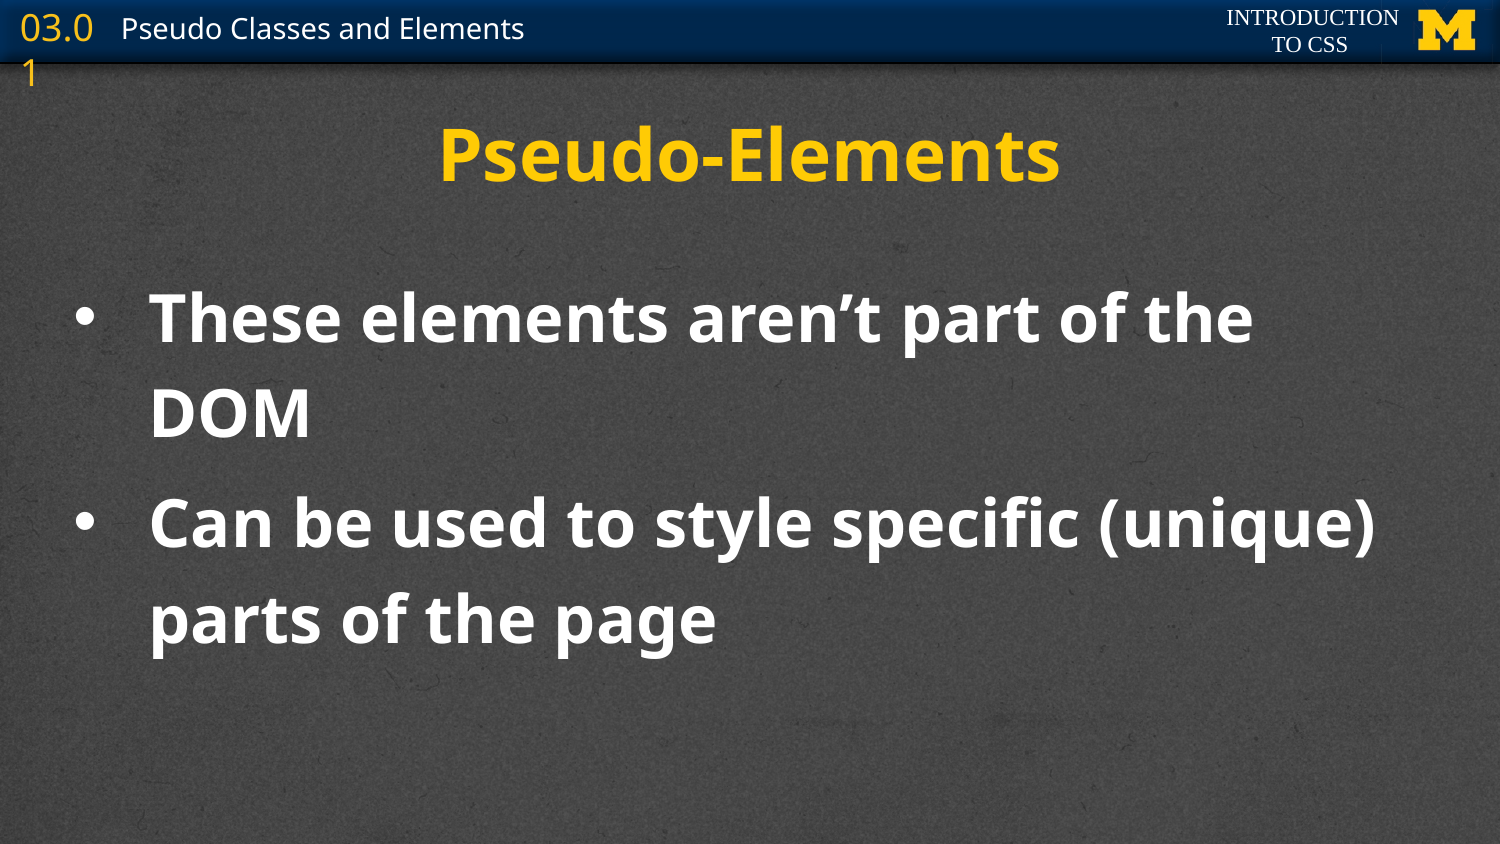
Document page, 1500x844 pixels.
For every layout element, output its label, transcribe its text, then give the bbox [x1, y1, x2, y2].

title Pseudo-Elements [58, 101, 1442, 217]
picture [0, 0, 1500, 844]
list These elements aren’t part of the DOM Can be used to style specific (unique) parts of the page [58, 251, 1442, 836]
